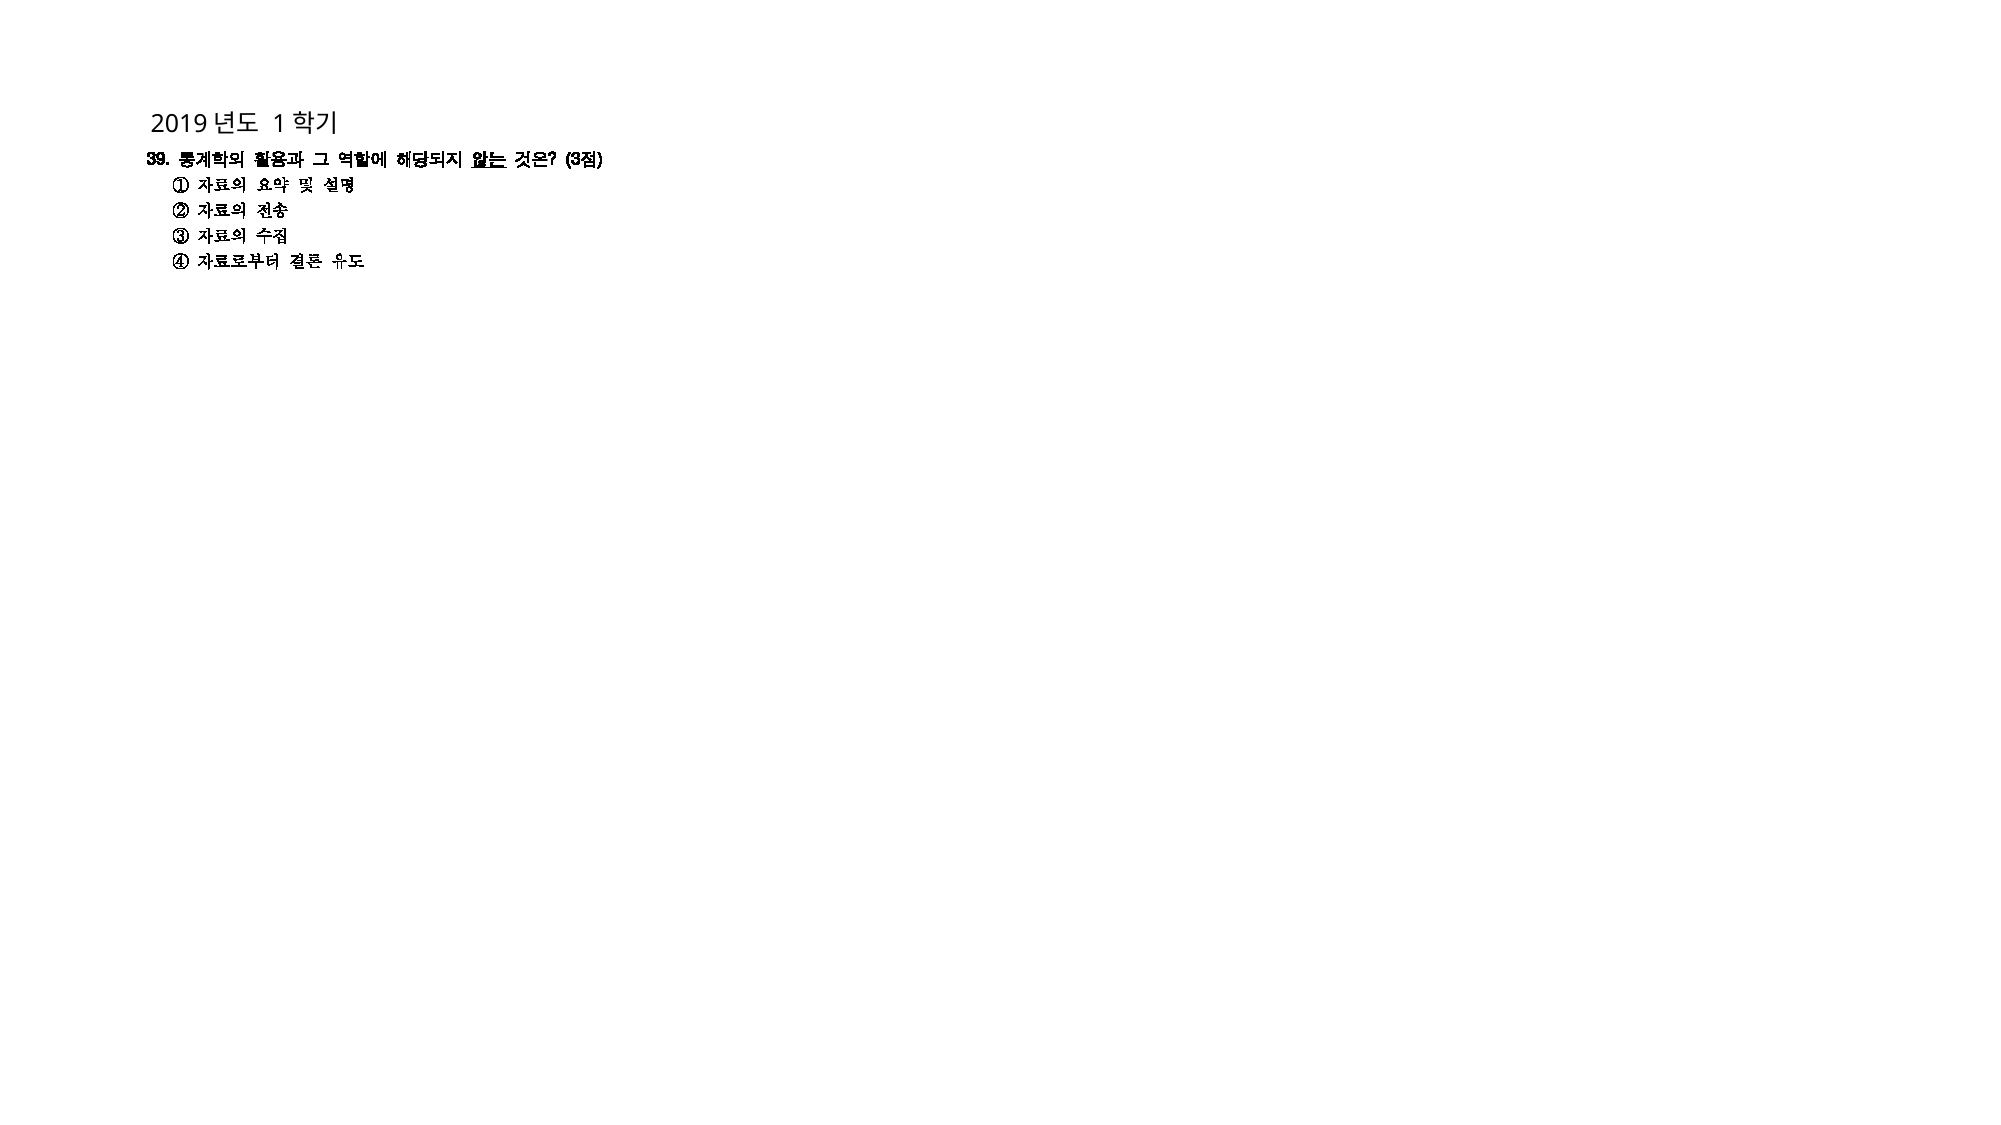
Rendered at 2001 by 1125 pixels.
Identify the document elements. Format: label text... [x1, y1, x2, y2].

picture [135, 145, 616, 284]
text_box 2019년도 1학기 [135, 100, 480, 145]
